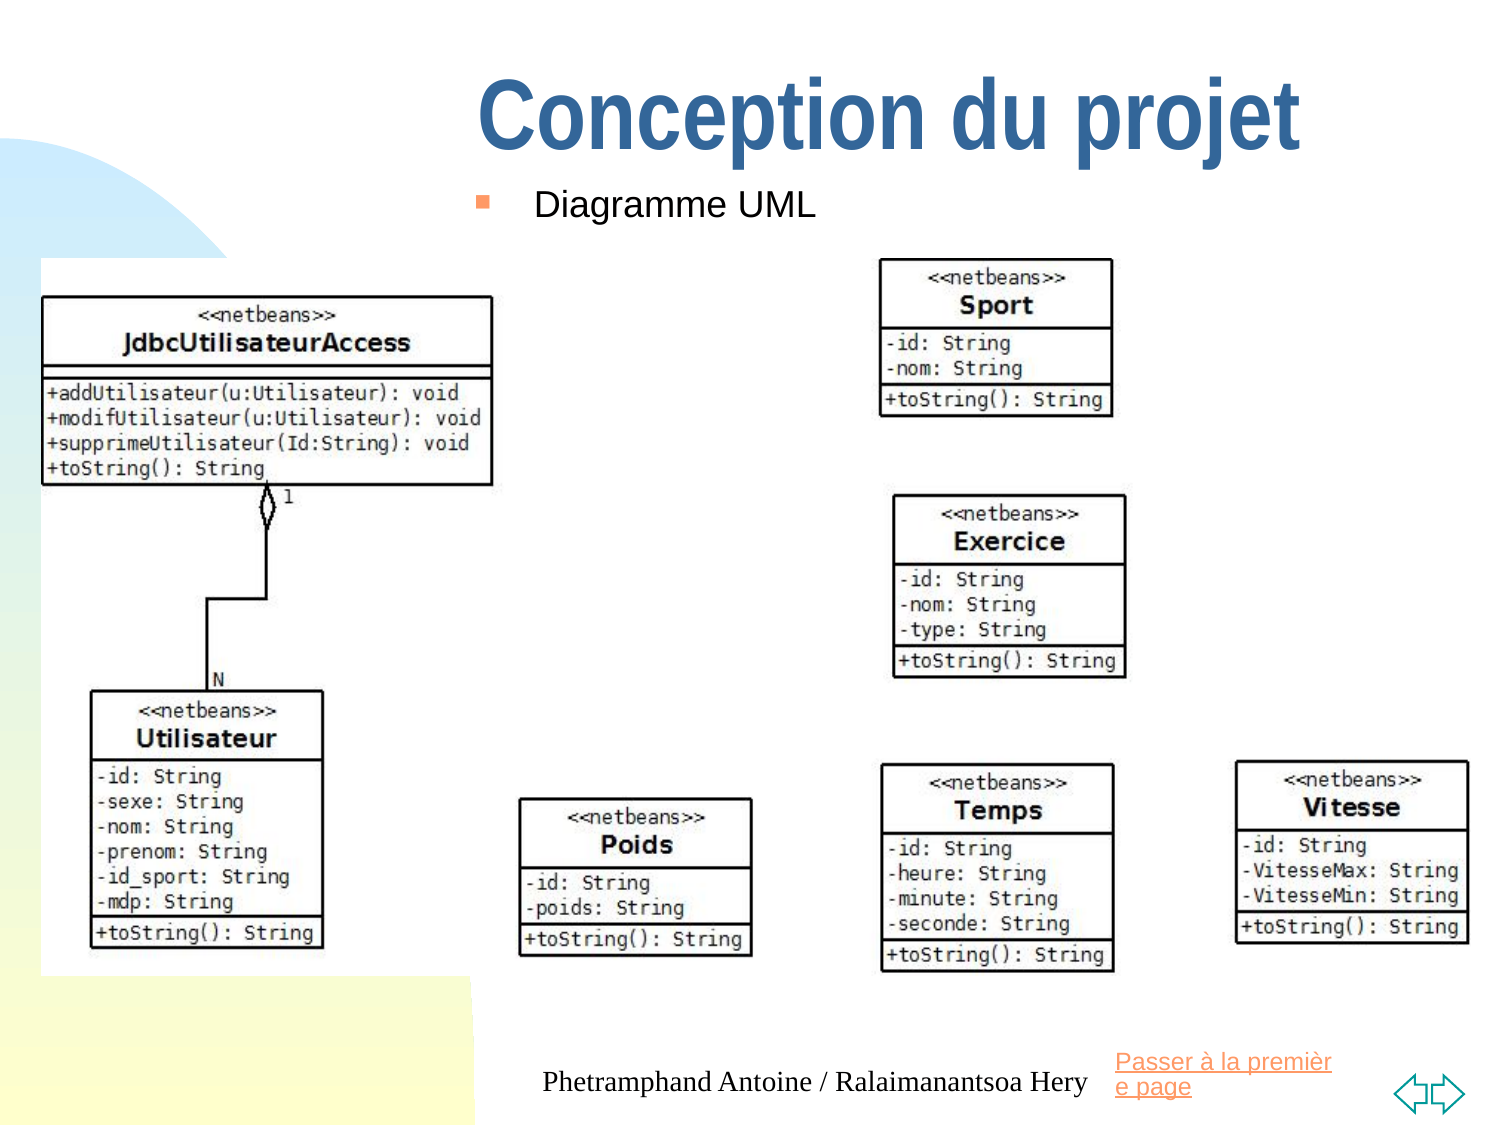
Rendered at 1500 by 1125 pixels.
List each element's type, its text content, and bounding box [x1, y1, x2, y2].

picture [41, 258, 1471, 977]
text_box Phetramphand Antoine / Ralaimanantsoa Hery [527, 1055, 1112, 1105]
title Conception du projet [462, 30, 1463, 172]
list Diagramme UML [462, 172, 1463, 257]
